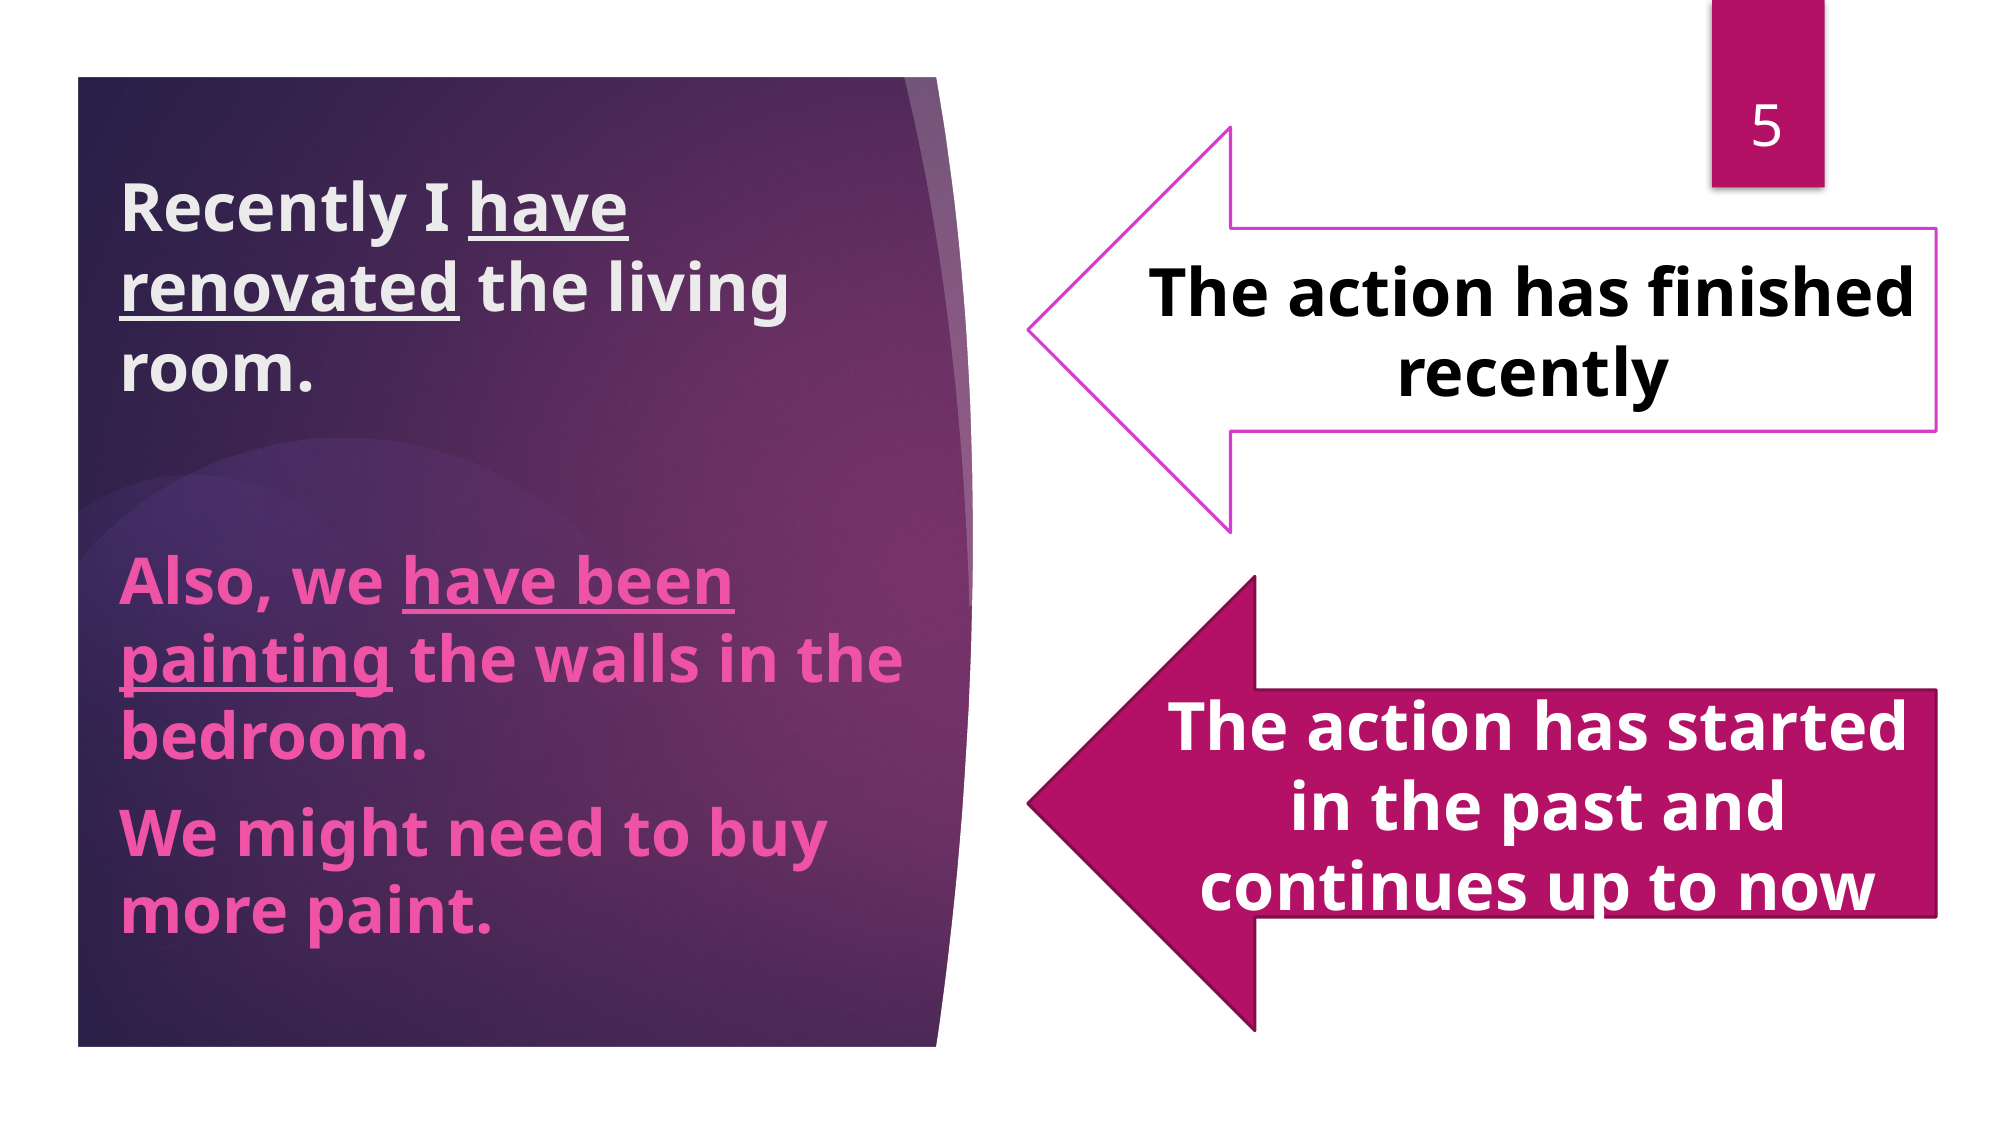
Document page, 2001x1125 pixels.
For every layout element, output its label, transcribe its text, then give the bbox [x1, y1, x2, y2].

title Recently I have renovated the living room. [111, 126, 950, 413]
slide_number 5 [1741, 88, 1793, 125]
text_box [1027, 126, 1937, 533]
list Also, we have been painting the walls in the bedroom. We might need to buy more paint. [111, 532, 937, 972]
picture [79, 78, 972, 1046]
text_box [1027, 576, 1937, 1031]
